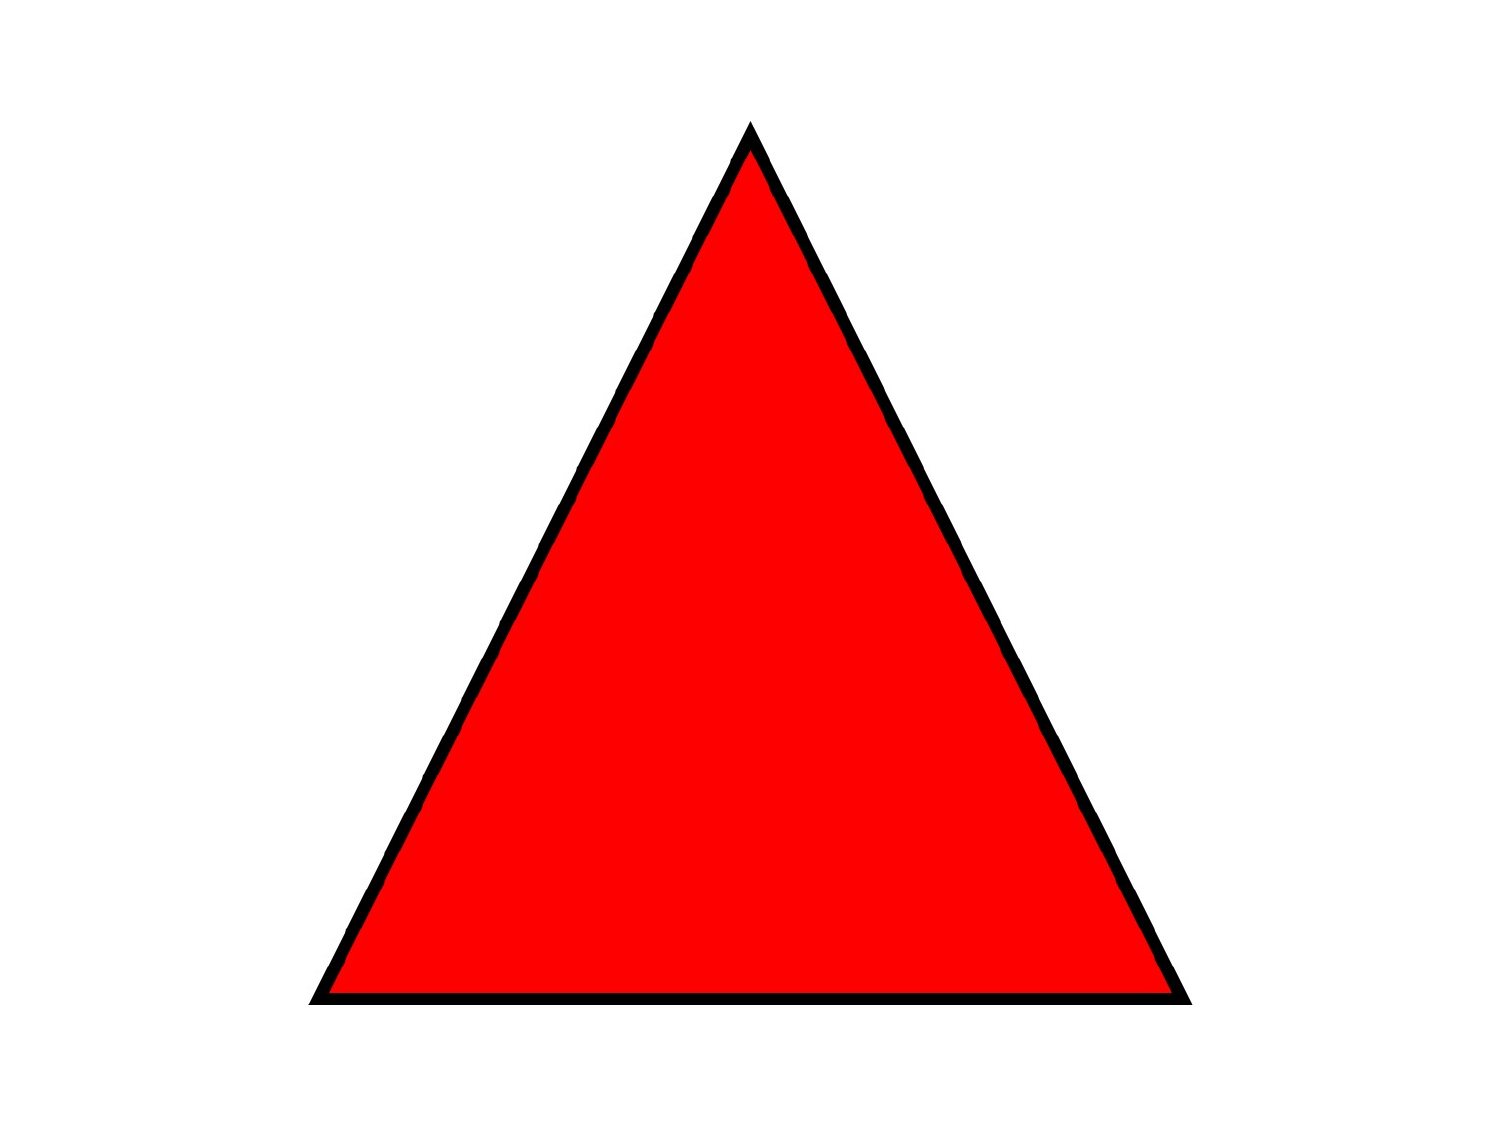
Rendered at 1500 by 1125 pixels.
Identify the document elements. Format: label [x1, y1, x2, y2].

picture [306, 119, 1194, 1006]
